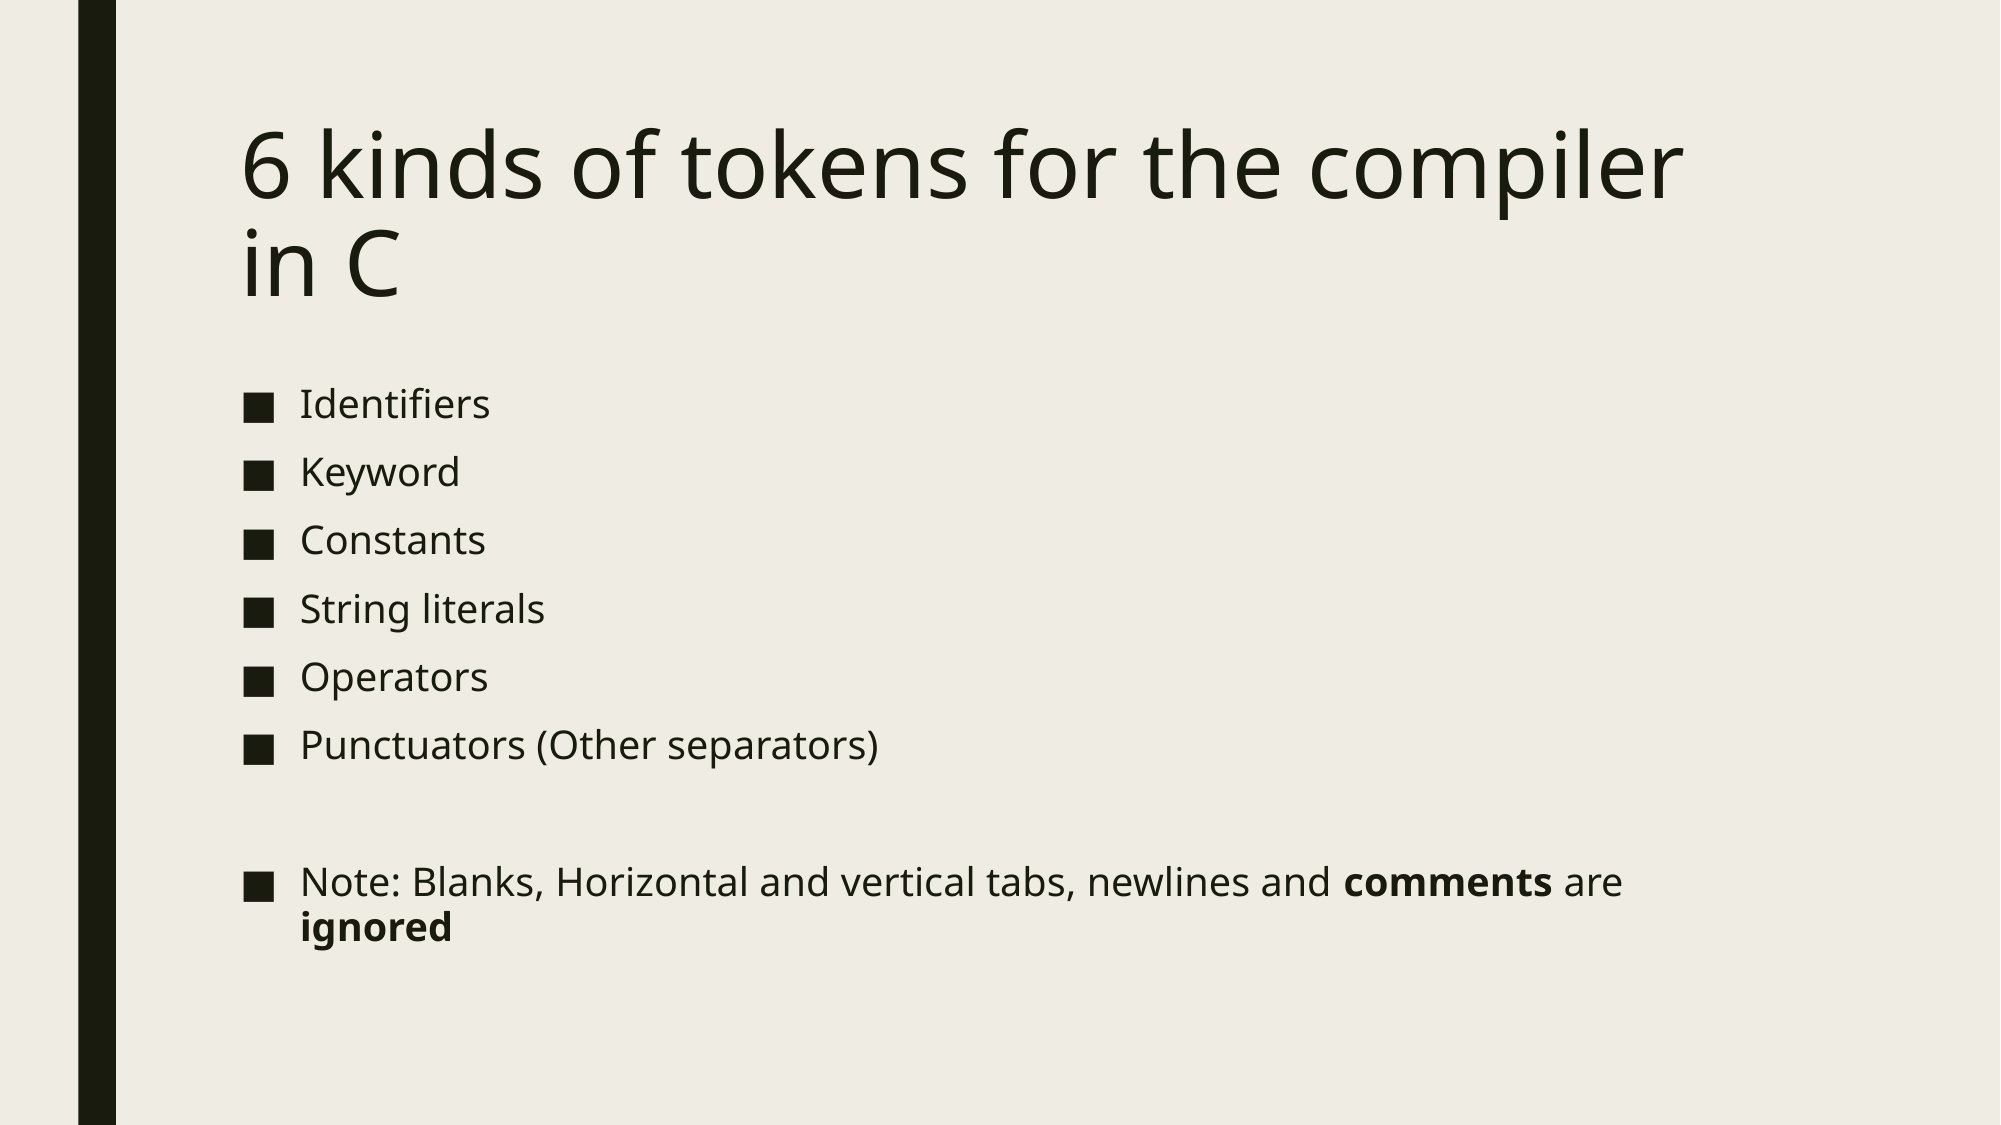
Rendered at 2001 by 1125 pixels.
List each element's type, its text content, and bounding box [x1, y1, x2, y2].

list Identifiers Keyword Constants String literals Operators Punctuators (Other separators) Note: Blanks, Horizontal and vertical tabs, newlines and comments are ignored [225, 375, 1800, 963]
title 6 kinds of tokens for the compiler in C [225, 112, 1800, 357]
